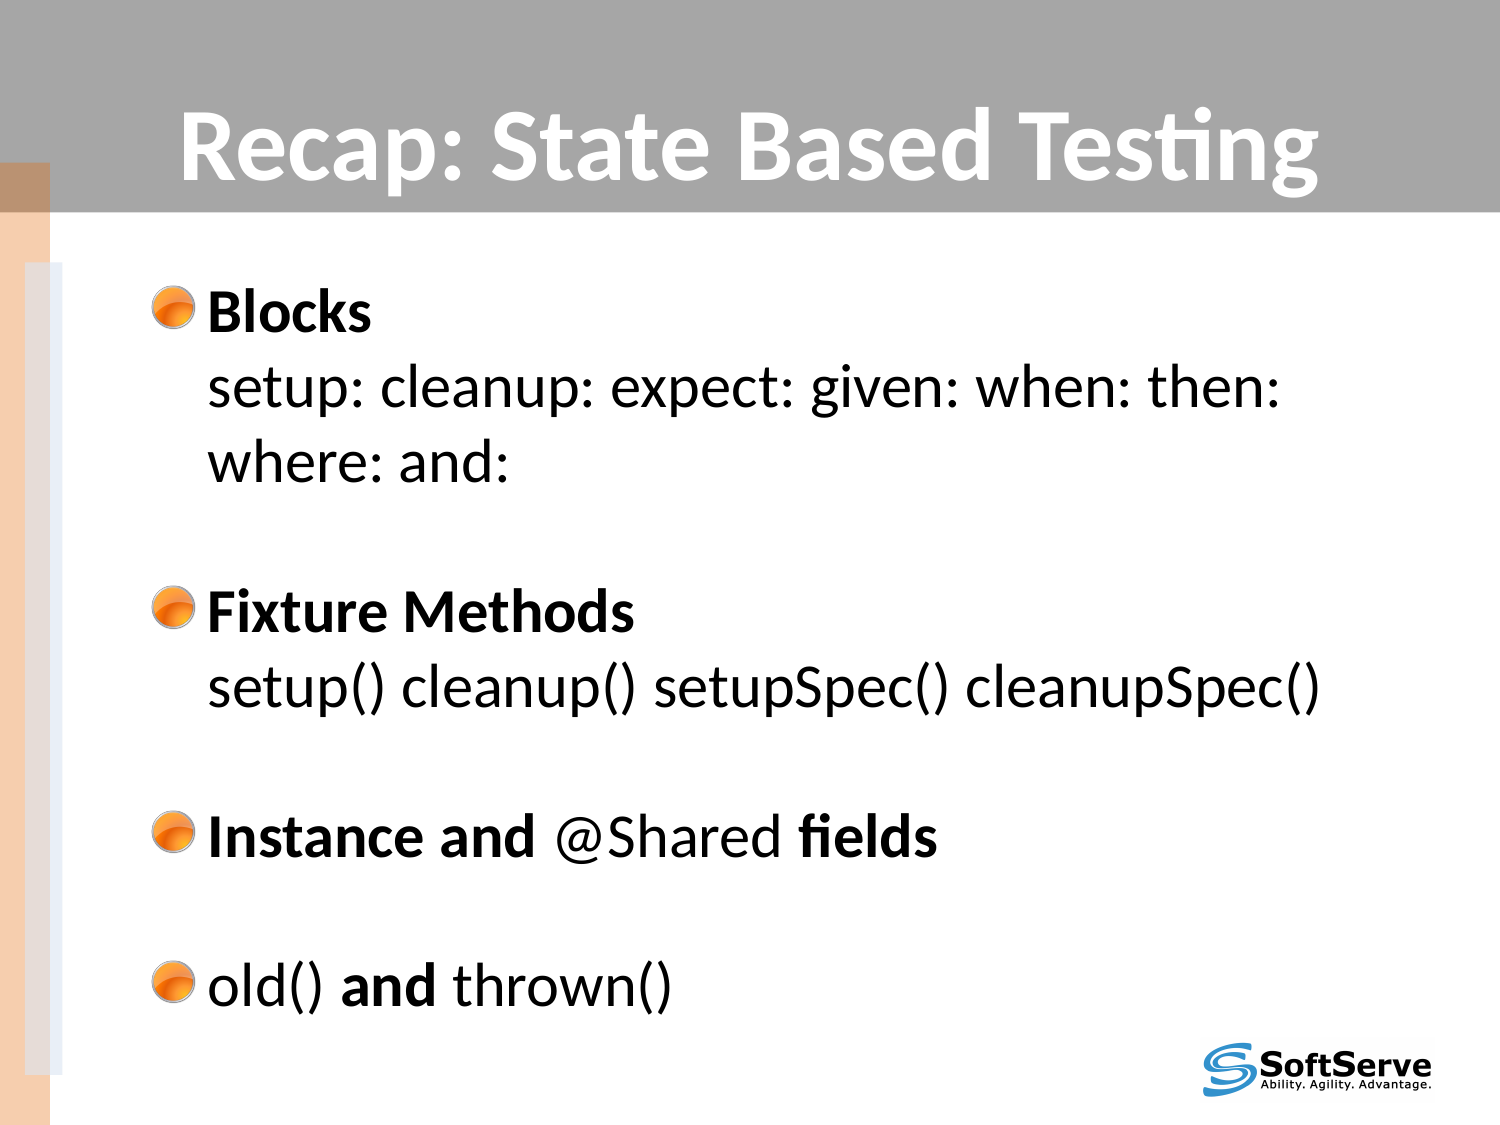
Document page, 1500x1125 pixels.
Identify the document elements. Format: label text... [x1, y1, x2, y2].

picture [151, 810, 196, 854]
picture [151, 585, 196, 630]
picture [151, 960, 196, 1004]
picture [151, 285, 196, 330]
title Recap: State Based Testing [75, 45, 1425, 233]
list Blocks setup: cleanup: expect: given: when: then: where: and: Fixture Methods setup() cleanup() setupSpec() cleanupSpec() Instance and @Shared fields old() and thrown() [75, 262, 1425, 1005]
picture [1200, 1037, 1435, 1103]
